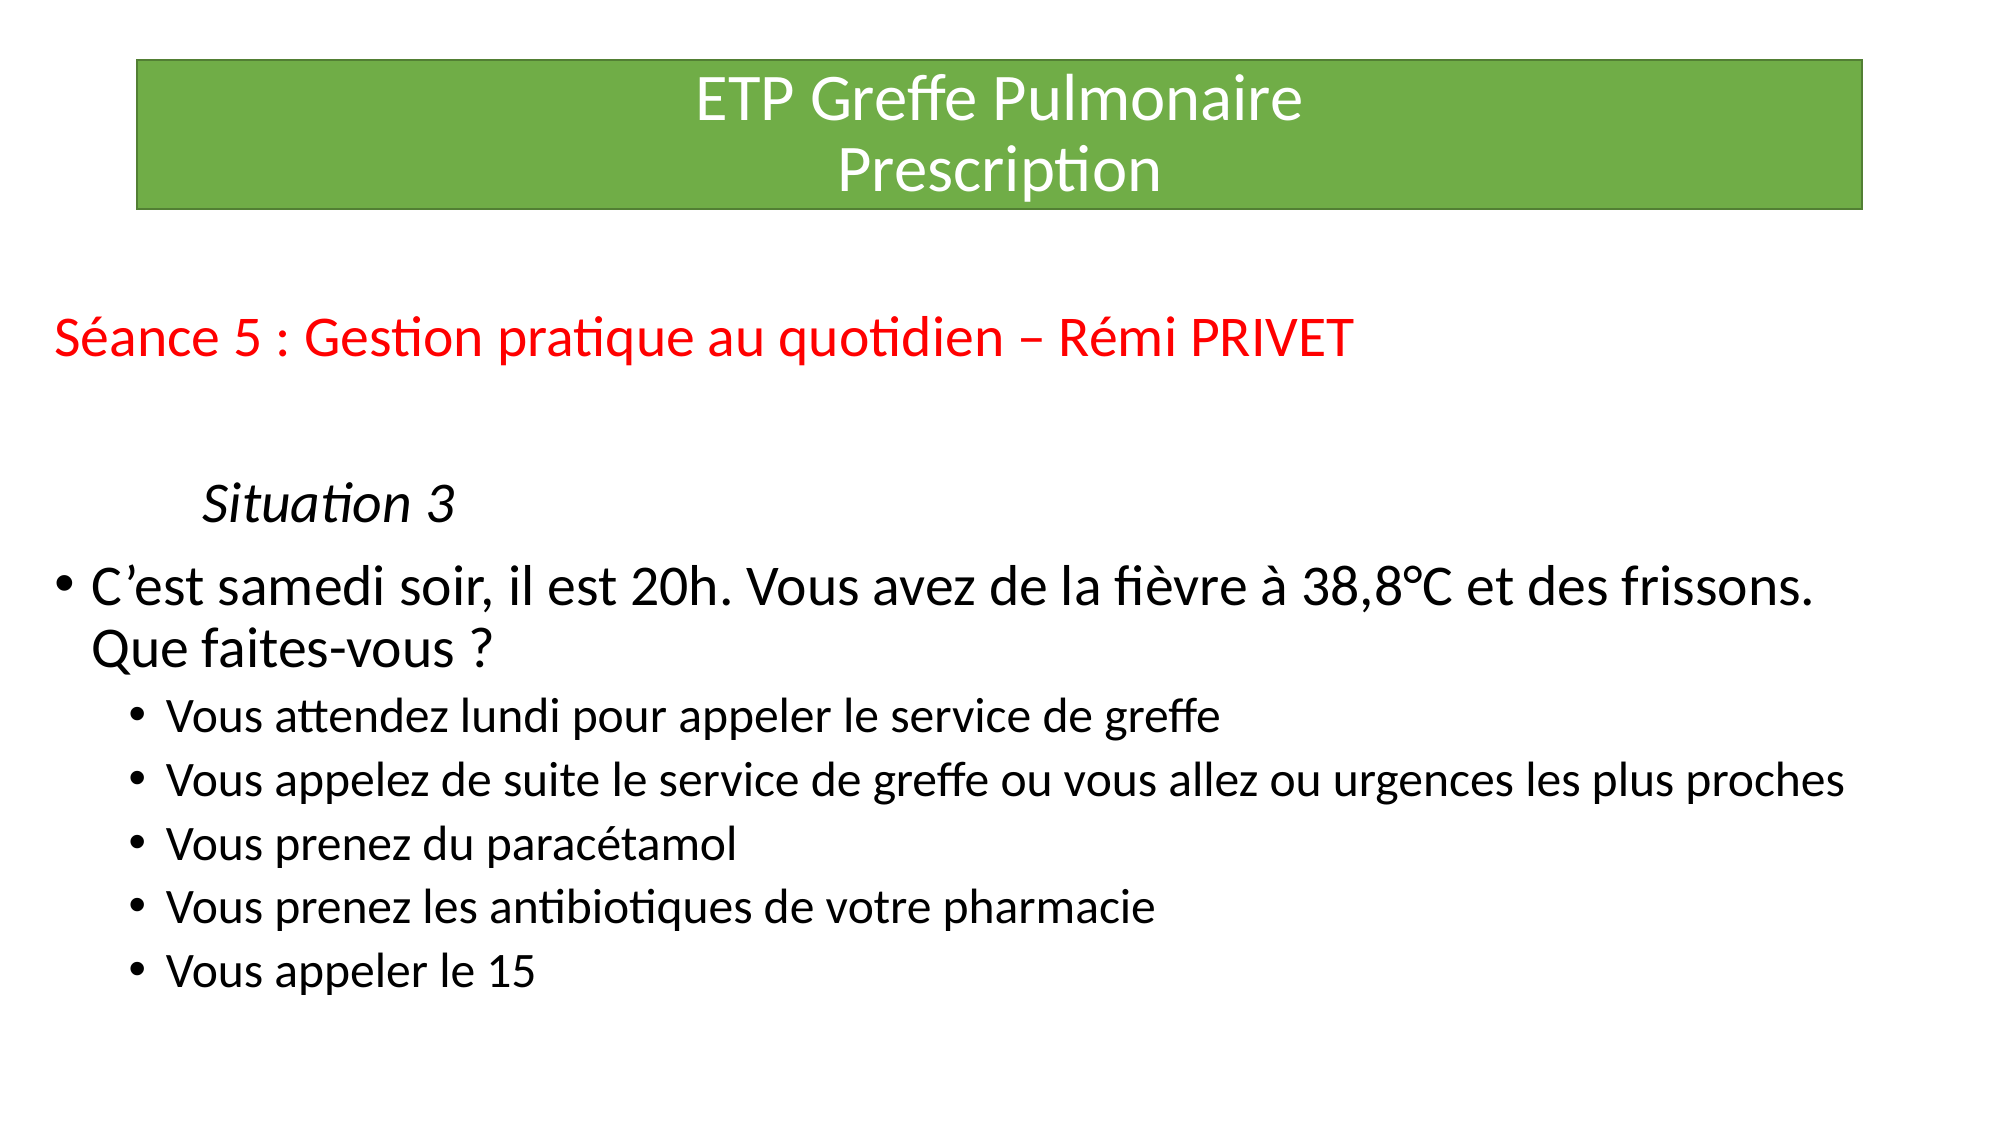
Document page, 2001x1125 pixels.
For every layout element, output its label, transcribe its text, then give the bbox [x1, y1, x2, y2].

list Séance 5 : Gestion pratique au quotidien – Rémi PRIVET Situation 3 C’est samedi soir, il est 20h. Vous avez de la fièvre à 38,8°C et des frissons. Que faites-vous ? Vous attendez lundi pour appeler le service de greffe Vous appelez de suite le service de greffe ou vous allez ou urgences les plus proches Vous prenez du paracétamol Vous prenez les antibiotiques de votre pharmacie Vous appeler le 15 [39, 299, 1863, 1014]
text_box ETP Greffe Pulmonaire Prescription [136, 59, 1863, 210]
